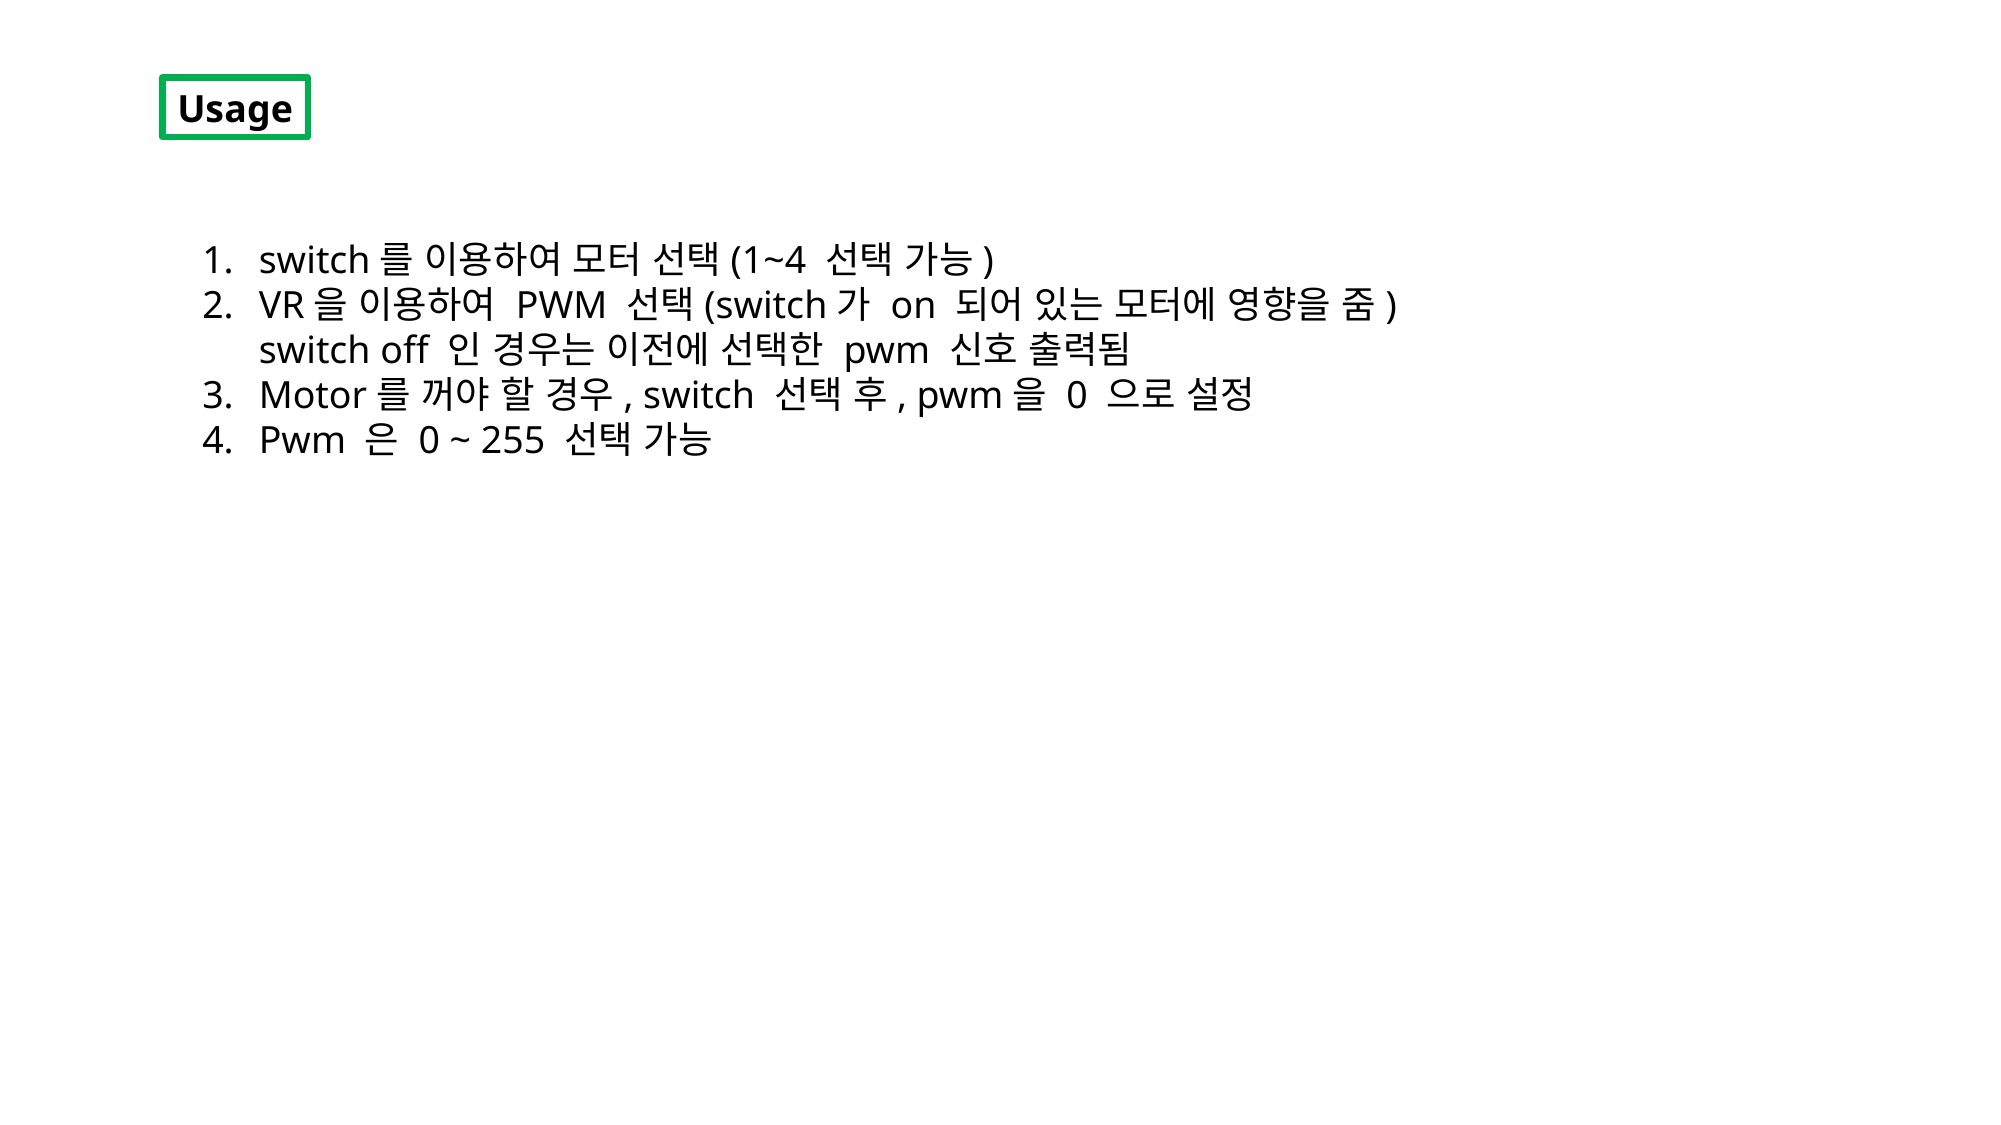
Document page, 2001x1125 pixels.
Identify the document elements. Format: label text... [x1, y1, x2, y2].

text_box switch를 이용하여 모터 선택(1~4 선택 가능) VR을 이용하여 PWM 선택(switch가 on 되어 있는 모터에 영향을 줌) switch off 인 경우는 이전에 선택한 pwm 신호 출력됨 Motor를 꺼야 할 경우, switch 선택 후, pwm을 0 으로 설정 Pwm 은 0 ~ 255 선택 가능 [187, 228, 1412, 469]
text_box Usage [162, 77, 308, 138]
